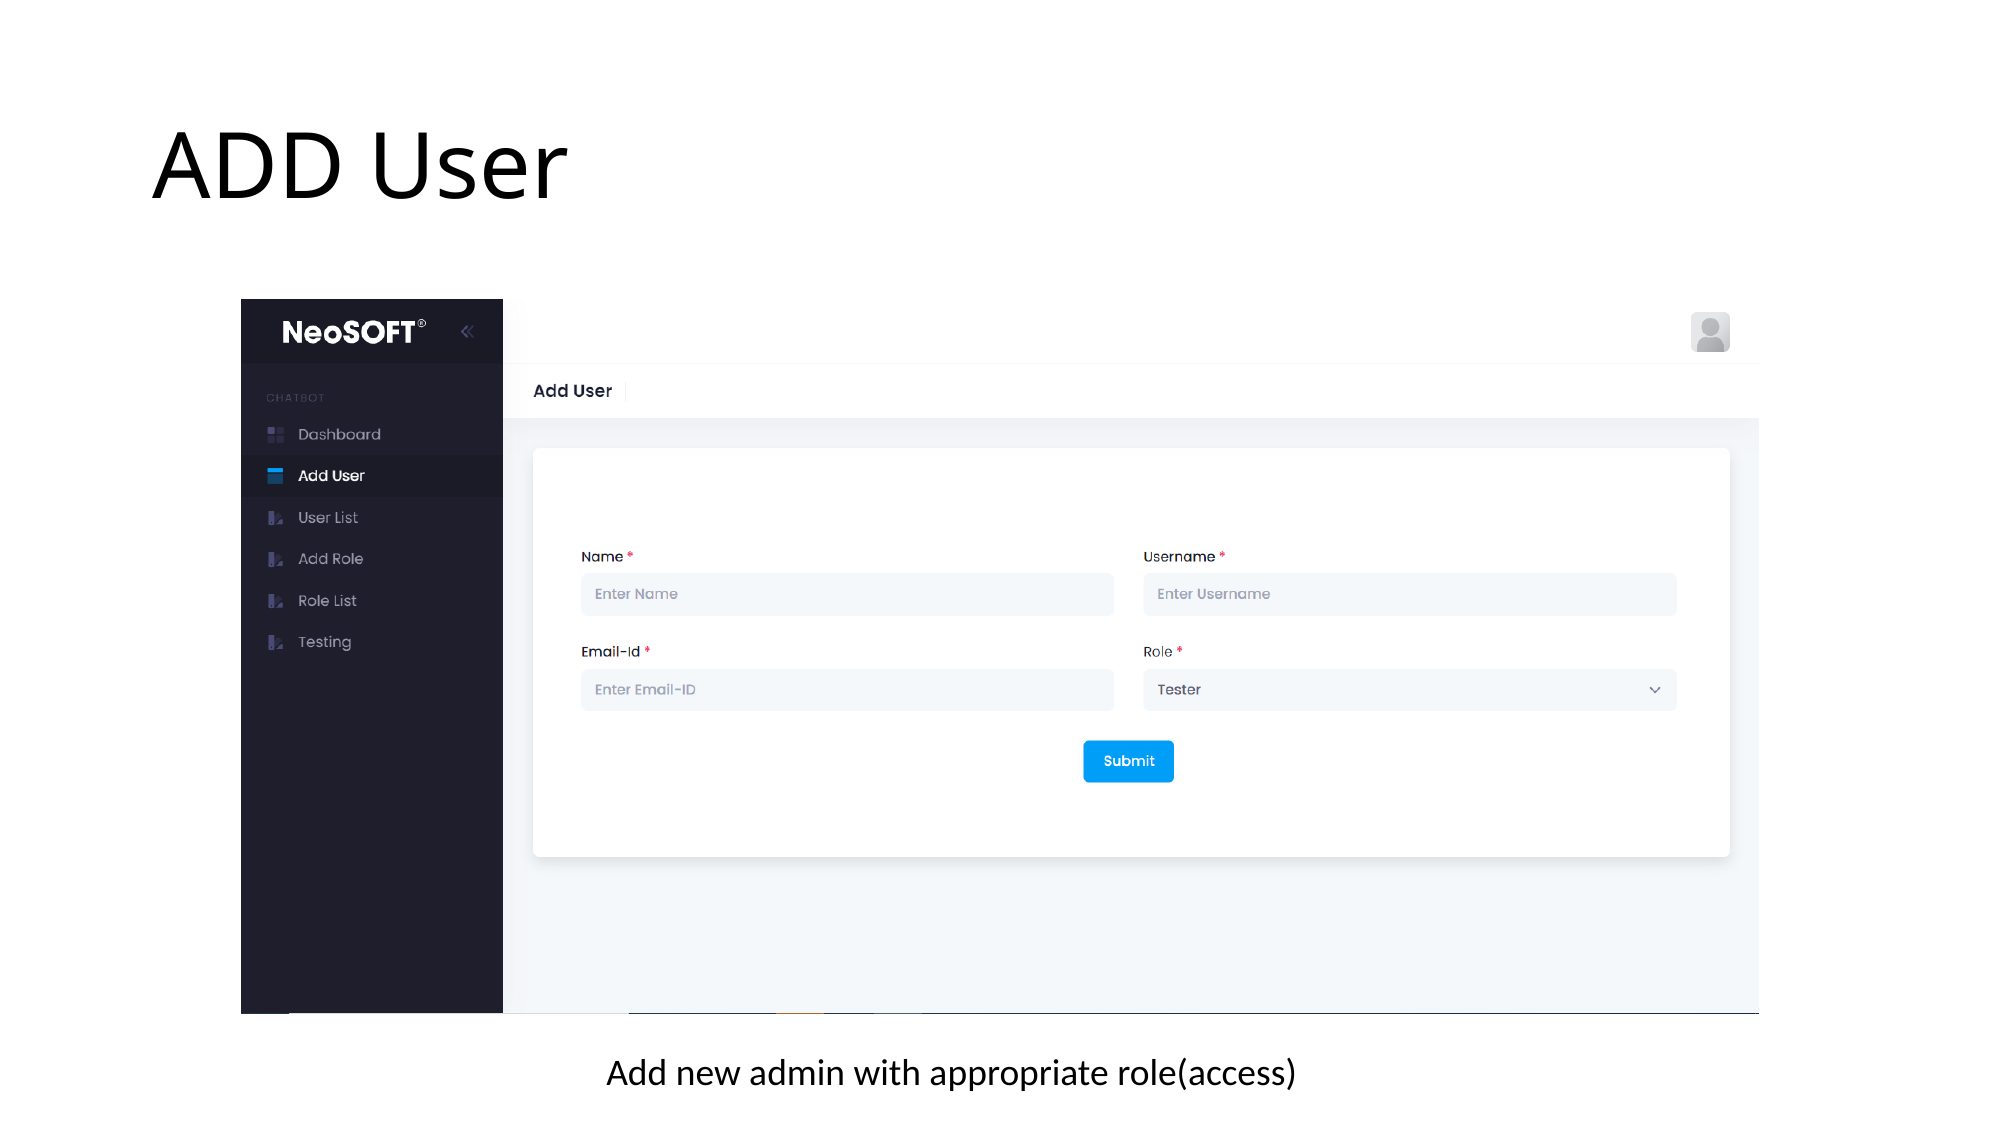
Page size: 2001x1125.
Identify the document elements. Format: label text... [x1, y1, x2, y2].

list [241, 299, 1759, 1014]
title ADD User [137, 59, 1863, 278]
text_box Add new admin with appropriate role(access) [591, 1040, 1570, 1101]
